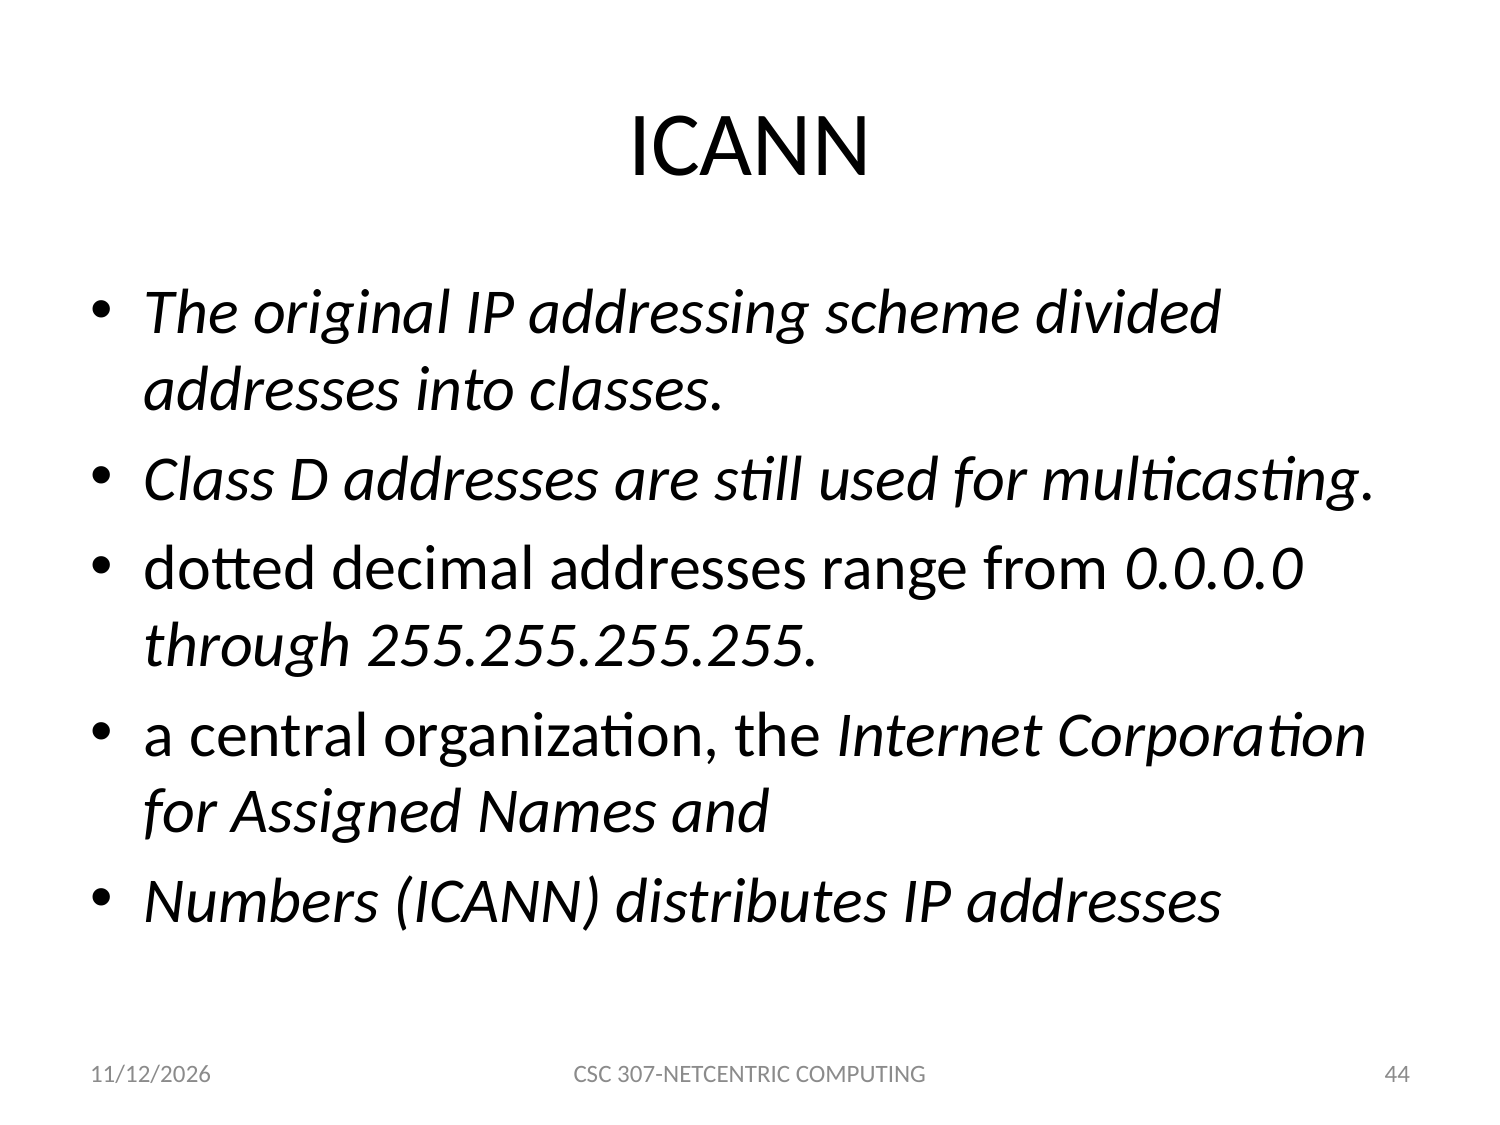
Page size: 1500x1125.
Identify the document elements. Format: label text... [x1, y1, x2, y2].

list The original IP addressing scheme divided addresses into classes. Class D addresses are still used for multicasting. dotted decimal addresses range from 0.0.0.0 through 255.255.255.255. a central organization, the Internet Corporation for Assigned Names and Numbers (ICANN) distributes IP addresses [75, 262, 1425, 1005]
slide_number 44 [1074, 1042, 1425, 1103]
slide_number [75, 1042, 425, 1103]
footer CSC 307-NETCENTRIC COMPUTING [512, 1042, 988, 1103]
title ICANN [75, 45, 1425, 233]
